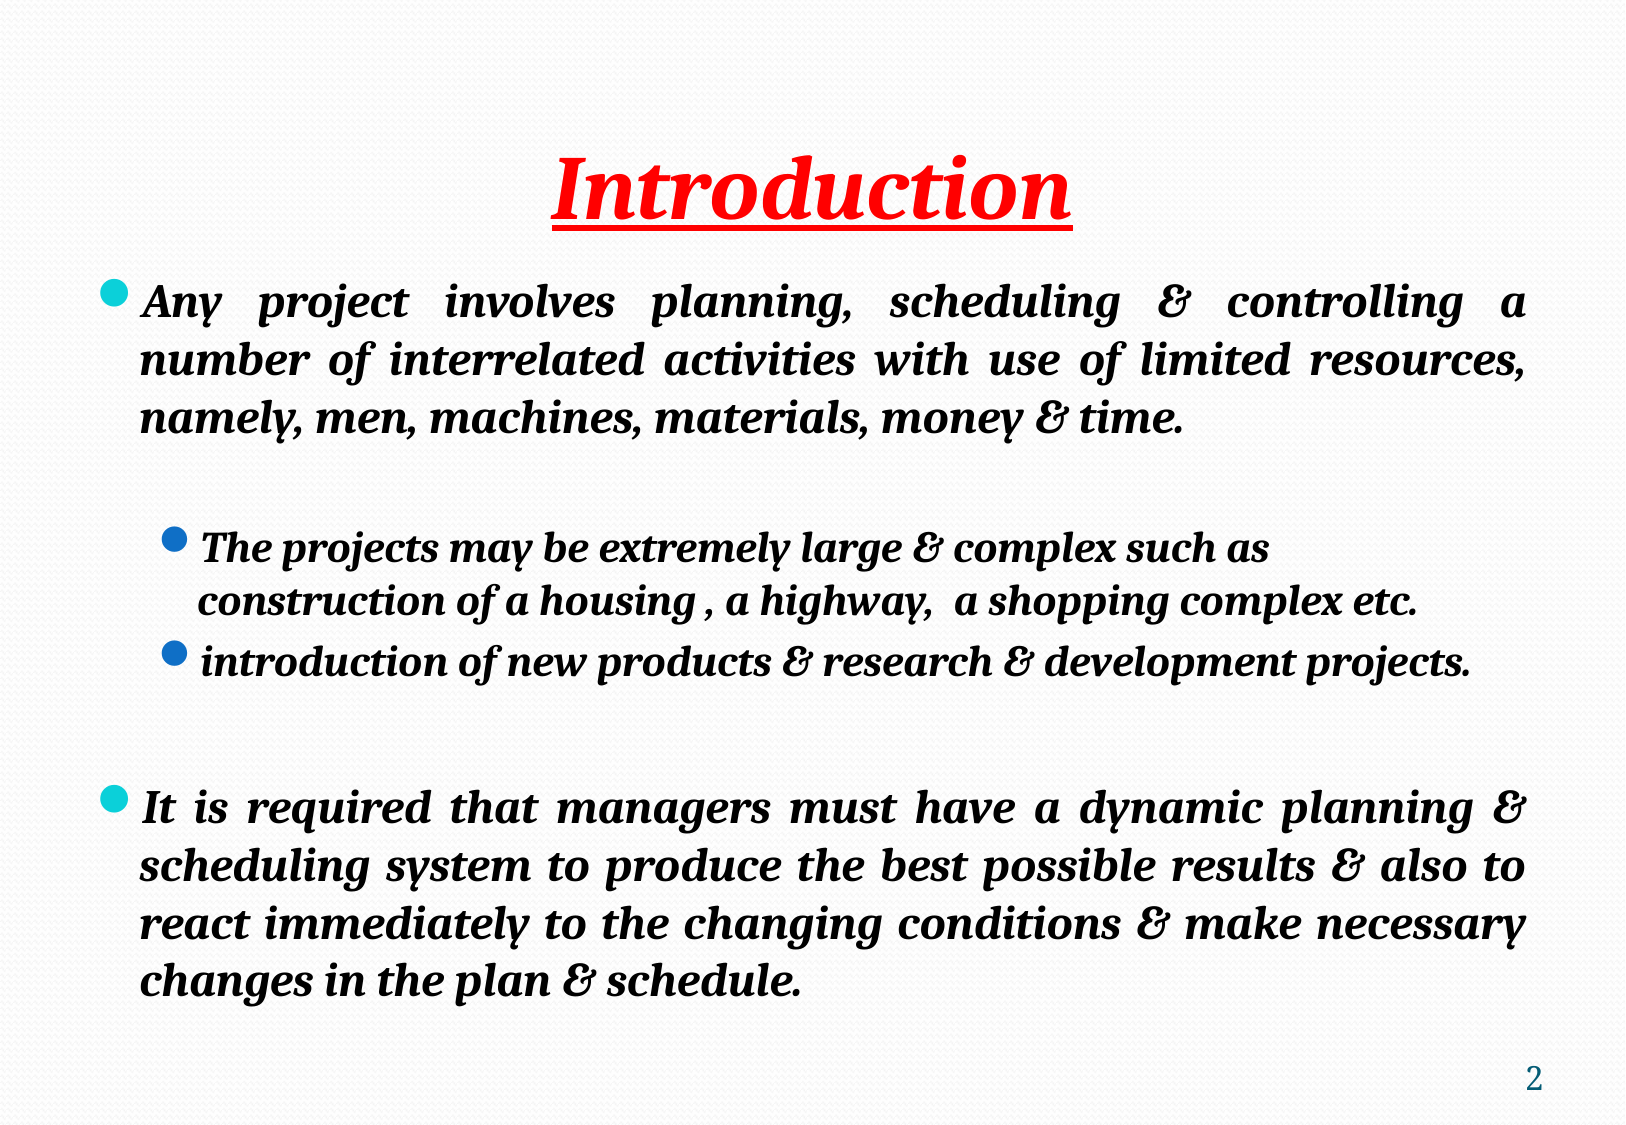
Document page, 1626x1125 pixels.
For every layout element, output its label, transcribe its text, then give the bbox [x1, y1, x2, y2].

title Introduction [80, 115, 1544, 238]
list Any project involves planning, scheduling & controlling a number of interrelated activities with use of limited resources, namely, men, machines, materials, money & time. The projects may be extremely large & complex such as construction of a housing , a highway, a shopping complex etc. introduction of new products & research & development projects. It is required that managers must have a dynamic planning & scheduling system to produce the best possible results & also to react immediately to the changing conditions & make necessary changes in the plan & schedule. [80, 262, 1544, 1021]
slide_number 2 [1408, 1042, 1544, 1103]
